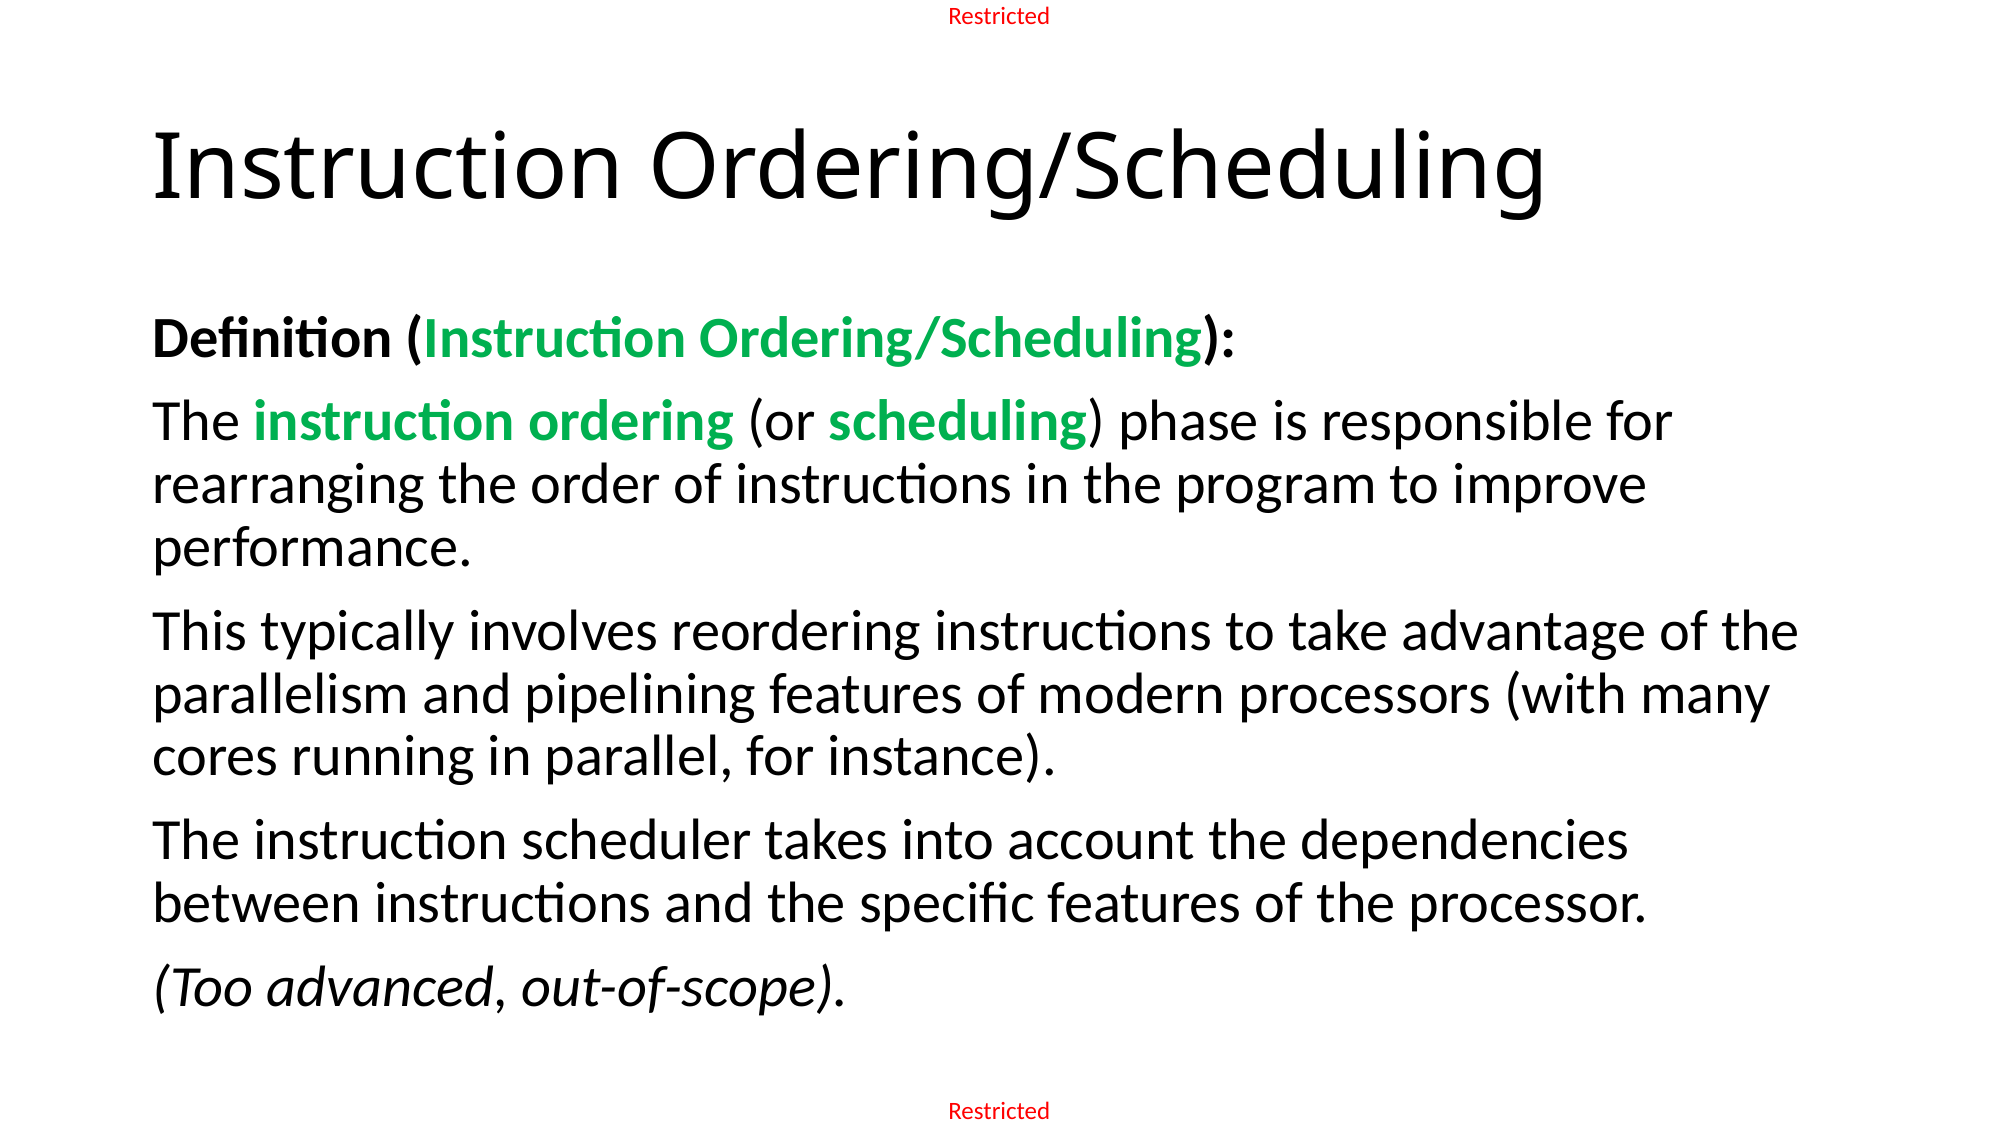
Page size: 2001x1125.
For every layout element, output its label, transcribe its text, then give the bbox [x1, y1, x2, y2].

title Instruction Ordering/Scheduling [137, 59, 1863, 278]
list Definition (Instruction Ordering/Scheduling): The instruction ordering (or scheduling) phase is responsible for rearranging the order of instructions in the program to improve performance. This typically involves reordering instructions to take advantage of the parallelism and pipelining features of modern processors (with many cores running in parallel, for instance). The instruction scheduler takes into account the dependencies between instructions and the specific features of the processor. (Too advanced, out-of-scope). [137, 299, 1863, 1125]
